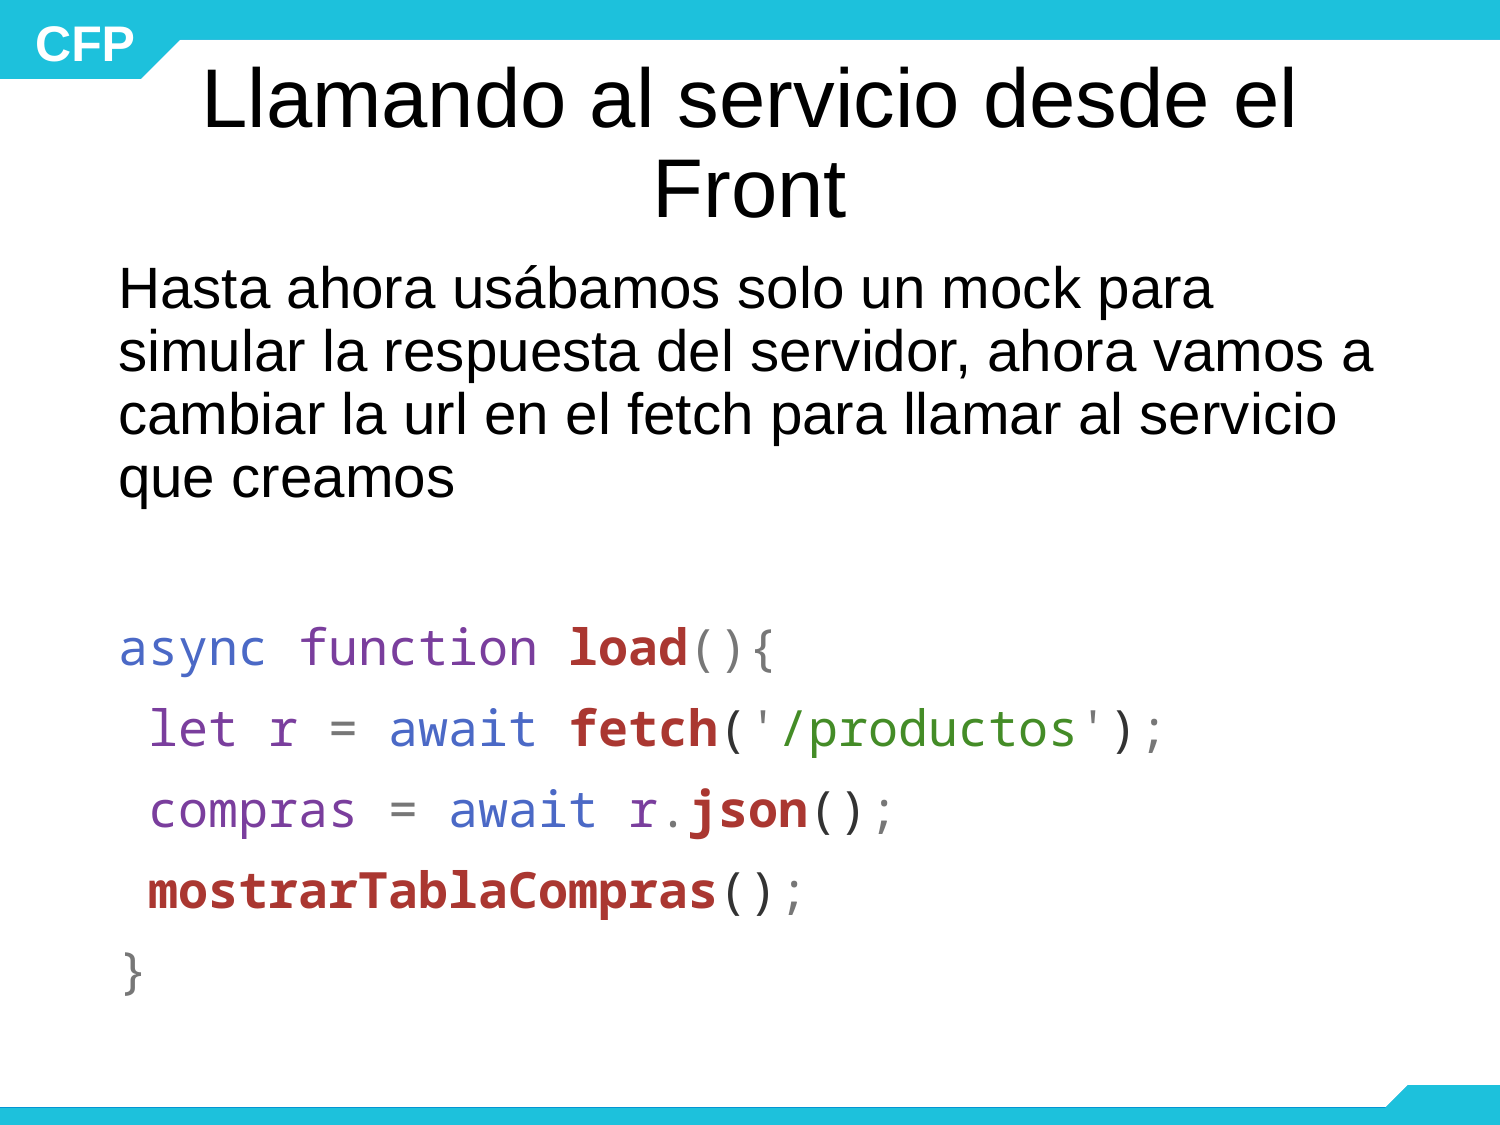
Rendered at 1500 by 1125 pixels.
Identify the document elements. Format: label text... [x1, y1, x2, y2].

list Hasta ahora usábamos solo un mock para simular la respuesta del servidor, ahora vamos a cambiar la url en el fetch para llamar al servicio que creamos async function load(){ let r = await fetch('/productos'); compras = await r.json(); mostrarTablaCompras(); } [103, 251, 1397, 1069]
title Llamando al servicio desde el Front [103, 45, 1397, 246]
